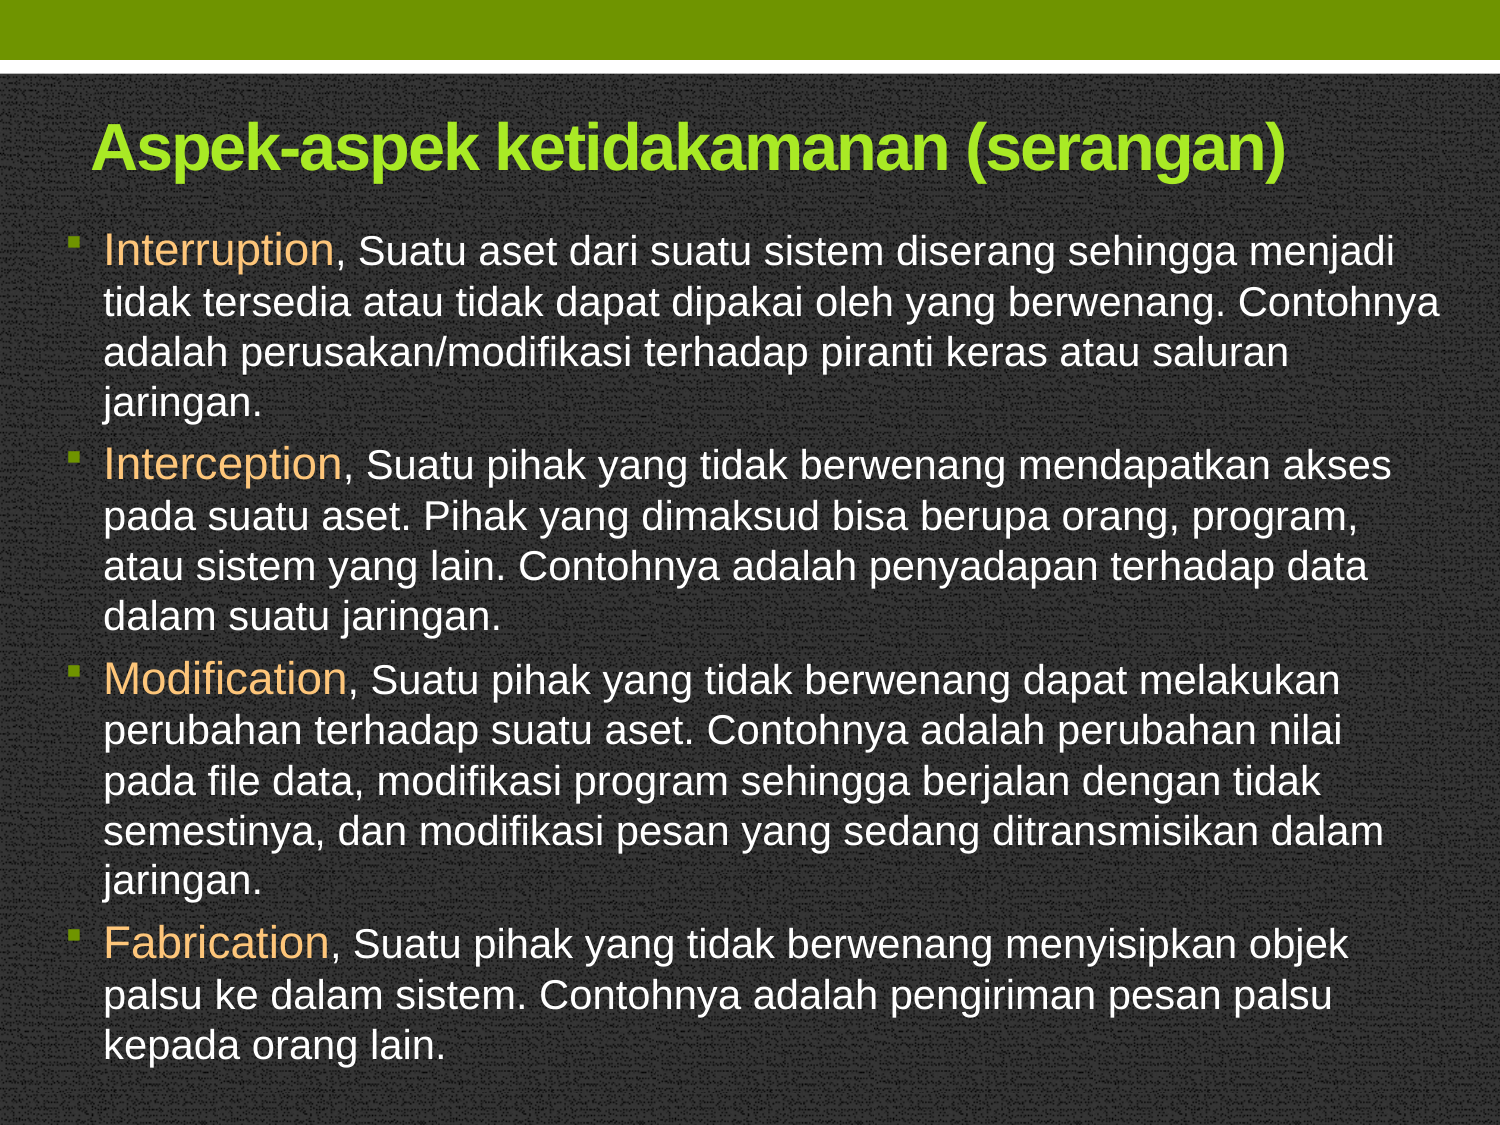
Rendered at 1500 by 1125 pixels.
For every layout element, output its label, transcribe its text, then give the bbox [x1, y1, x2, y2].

list Interruption, Suatu aset dari suatu sistem diserang sehingga menjadi tidak tersedia atau tidak dapat dipakai oleh yang berwenang. Contohnya adalah perusakan/modifikasi terhadap piranti keras atau saluran jaringan. Interception, Suatu pihak yang tidak berwenang mendapatkan akses pada suatu aset. Pihak yang dimaksud bisa berupa orang, program, atau sistem yang lain. Contohnya adalah penyadapan terhadap data dalam suatu jaringan. Modification, Suatu pihak yang tidak berwenang dapat melakukan perubahan terhadap suatu aset. Contohnya adalah perubahan nilai pada file data, modifikasi program sehingga berjalan dengan tidak semestinya, dan modifikasi pesan yang sedang ditransmisikan dalam jaringan. Fabrication, Suatu pihak yang tidak berwenang menyisipkan objek palsu ke dalam sistem. Contohnya adalah pengiriman pesan palsu kepada orang lain. [50, 212, 1463, 1013]
title Aspek-aspek ketidakamanan (serangan) [75, 87, 1425, 200]
